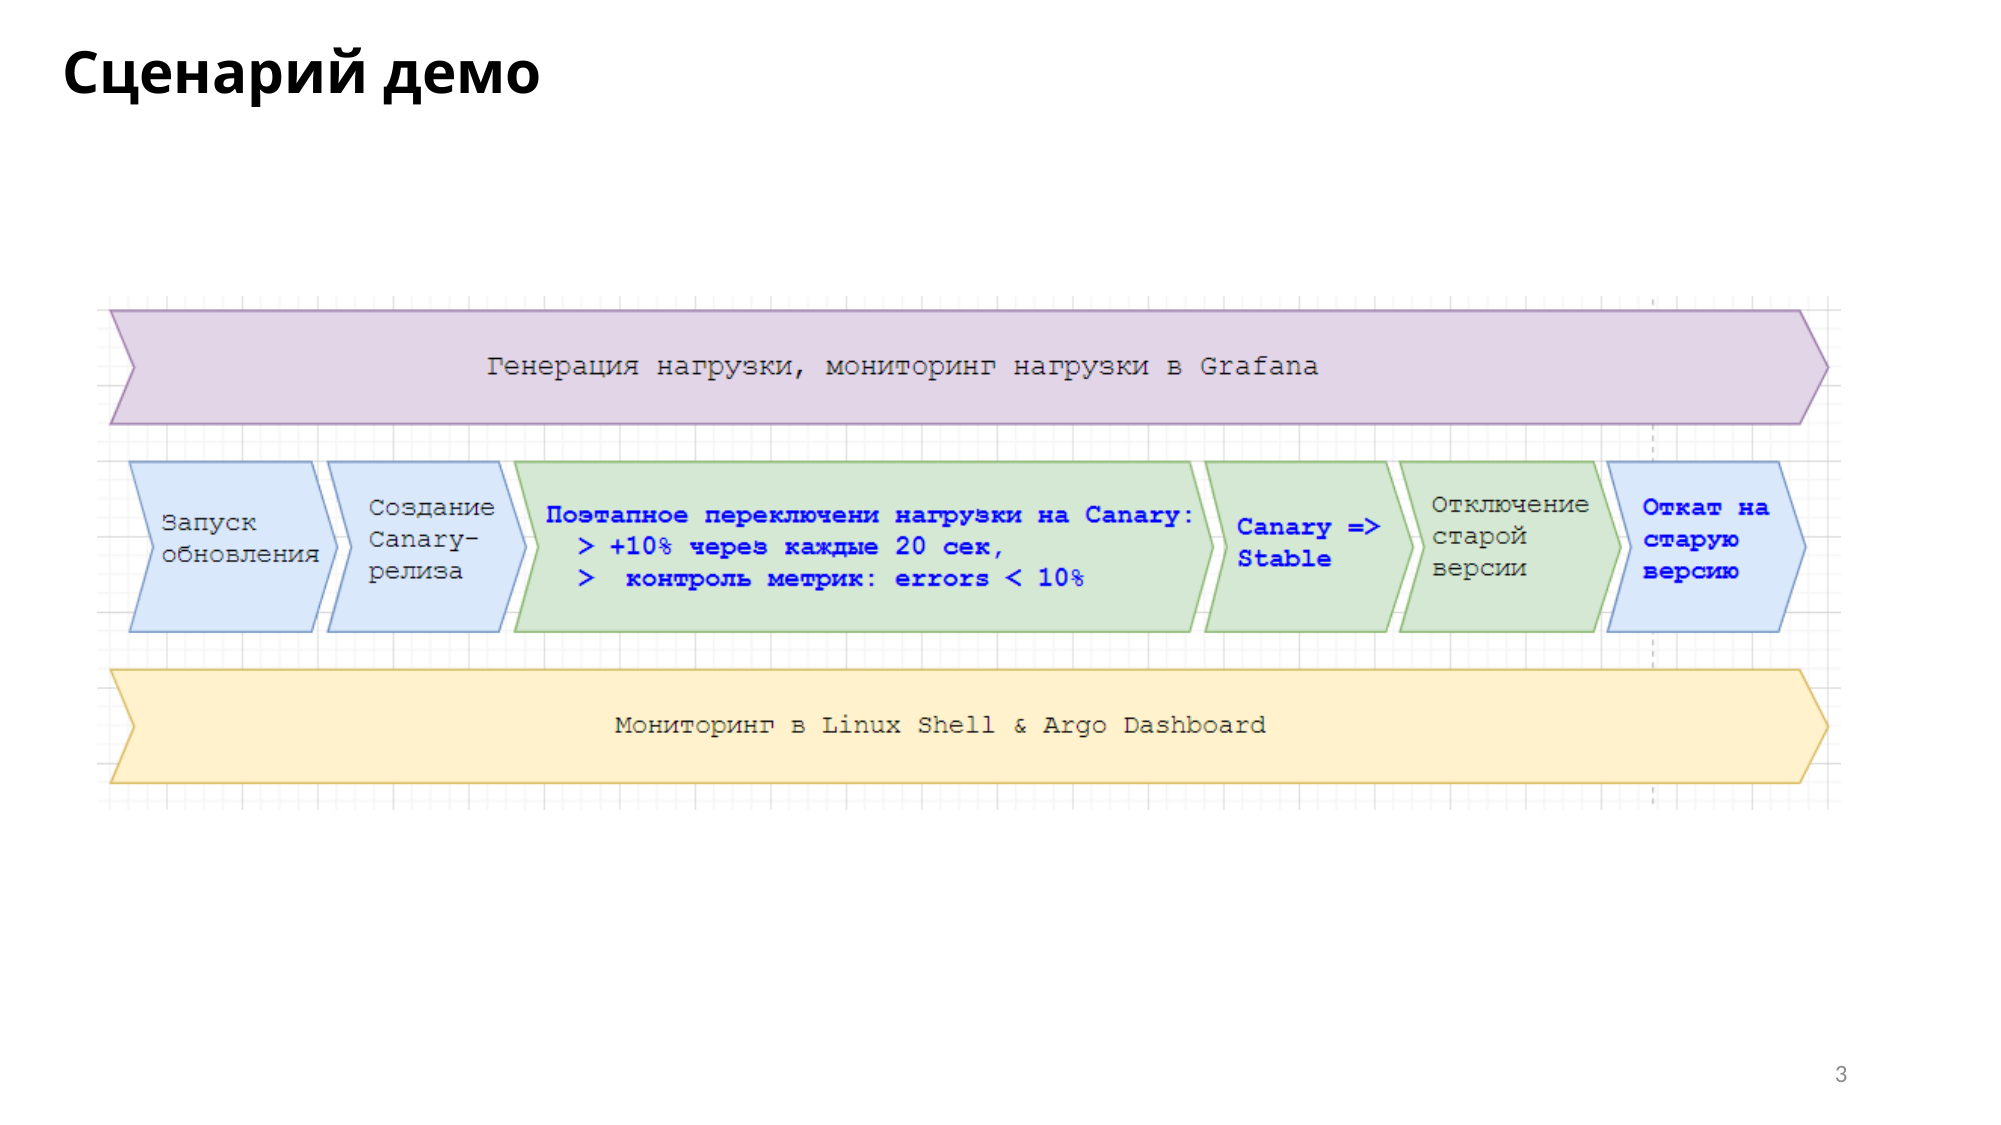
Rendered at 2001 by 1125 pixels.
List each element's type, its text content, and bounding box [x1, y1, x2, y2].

picture [97, 296, 1841, 810]
slide_number 3 [1412, 1042, 1863, 1103]
title Сценарий демо [47, 25, 1179, 124]
